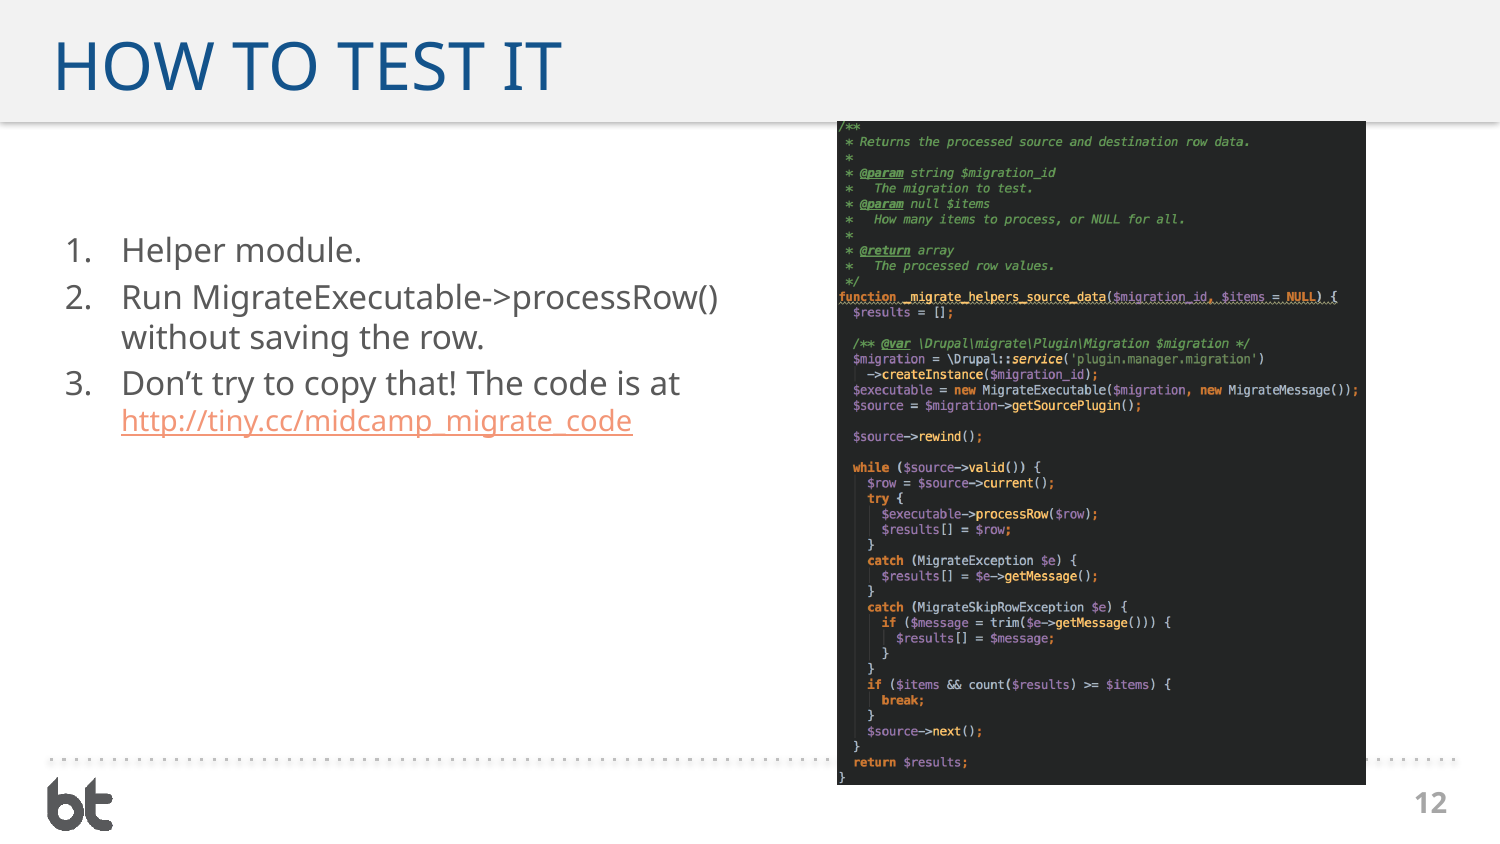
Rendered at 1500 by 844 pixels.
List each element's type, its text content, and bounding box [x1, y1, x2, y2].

picture [837, 121, 1367, 785]
slide_number 12 [1350, 782, 1463, 828]
picture [37, 771, 122, 836]
list Helper module. Run MigrateExecutable->processRow() without saving the row. Don’t try to copy that! The code is at http://tiny.cc/midcamp_migrate_code [50, 221, 813, 685]
title How to test it [37, 0, 1388, 132]
